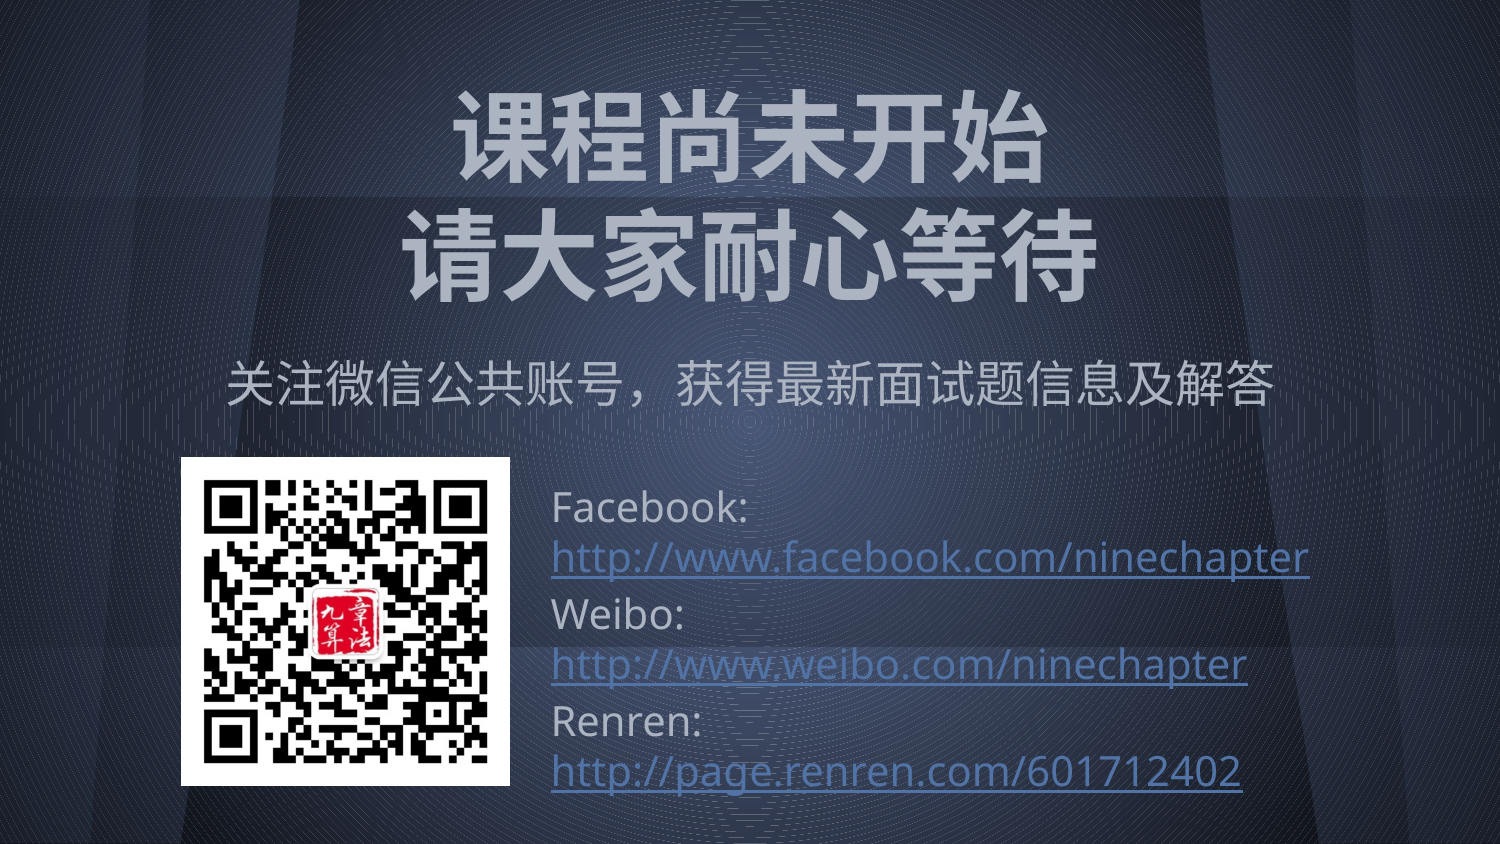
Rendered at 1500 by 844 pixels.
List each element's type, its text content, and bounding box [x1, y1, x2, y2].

subtitle 关注微信公共账号，获得最新面试题信息及解答 [112, 337, 1388, 446]
picture [180, 457, 510, 787]
title 课程尚未开始 请大家耐心等待 [112, 125, 1388, 329]
subtitle Facebook: http://www.facebook.com/ninechapter Weibo: http://www.weibo.com/ninechapter Renren: http://page.renren.com/601712402 [535, 415, 1423, 822]
